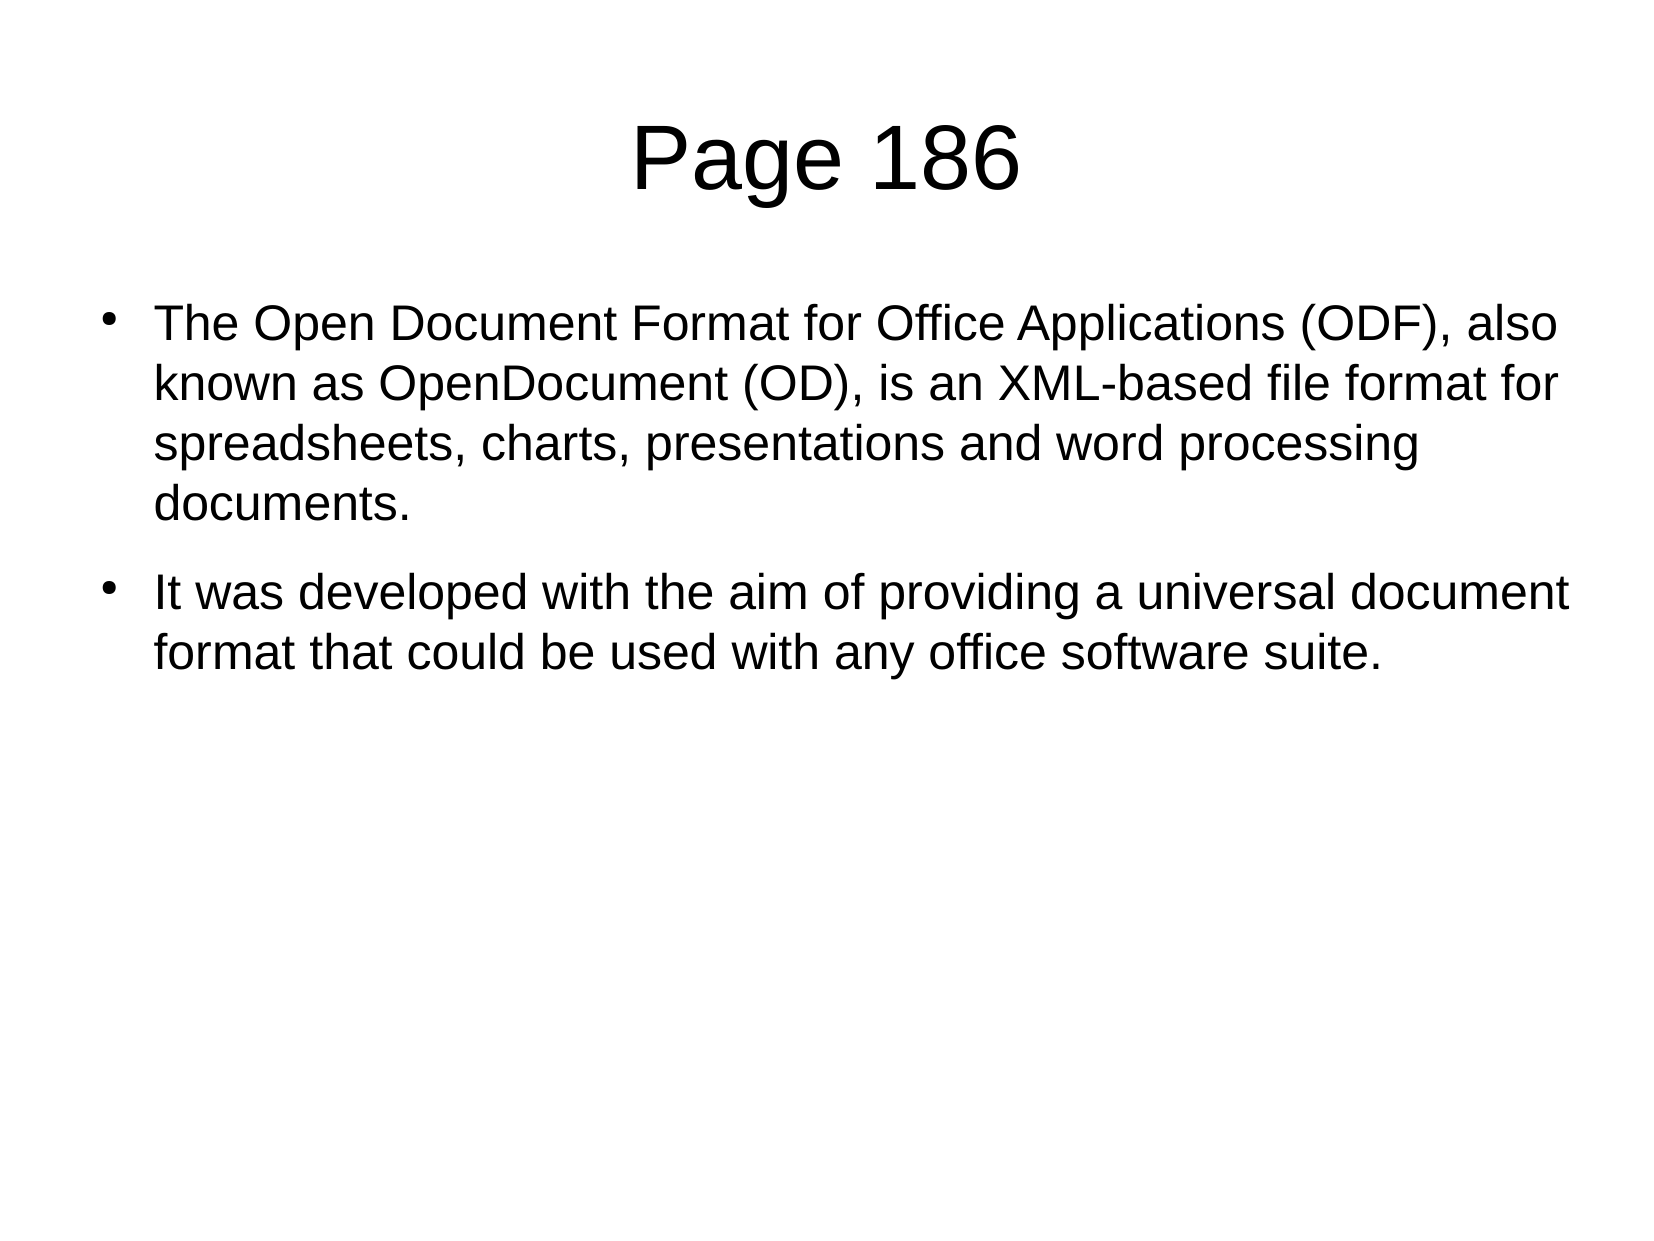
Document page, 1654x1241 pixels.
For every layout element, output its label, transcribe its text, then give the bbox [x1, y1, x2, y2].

title Page 186 [82, 49, 1571, 257]
list The Open Document Format for Office Applications (ODF), also known as OpenDocument (OD), is an XML-based file format for spreadsheets, charts, presentations and word processing documents. It was developed with the aim of providing a universal document format that could be used with any office software suite. [82, 290, 1571, 1109]
